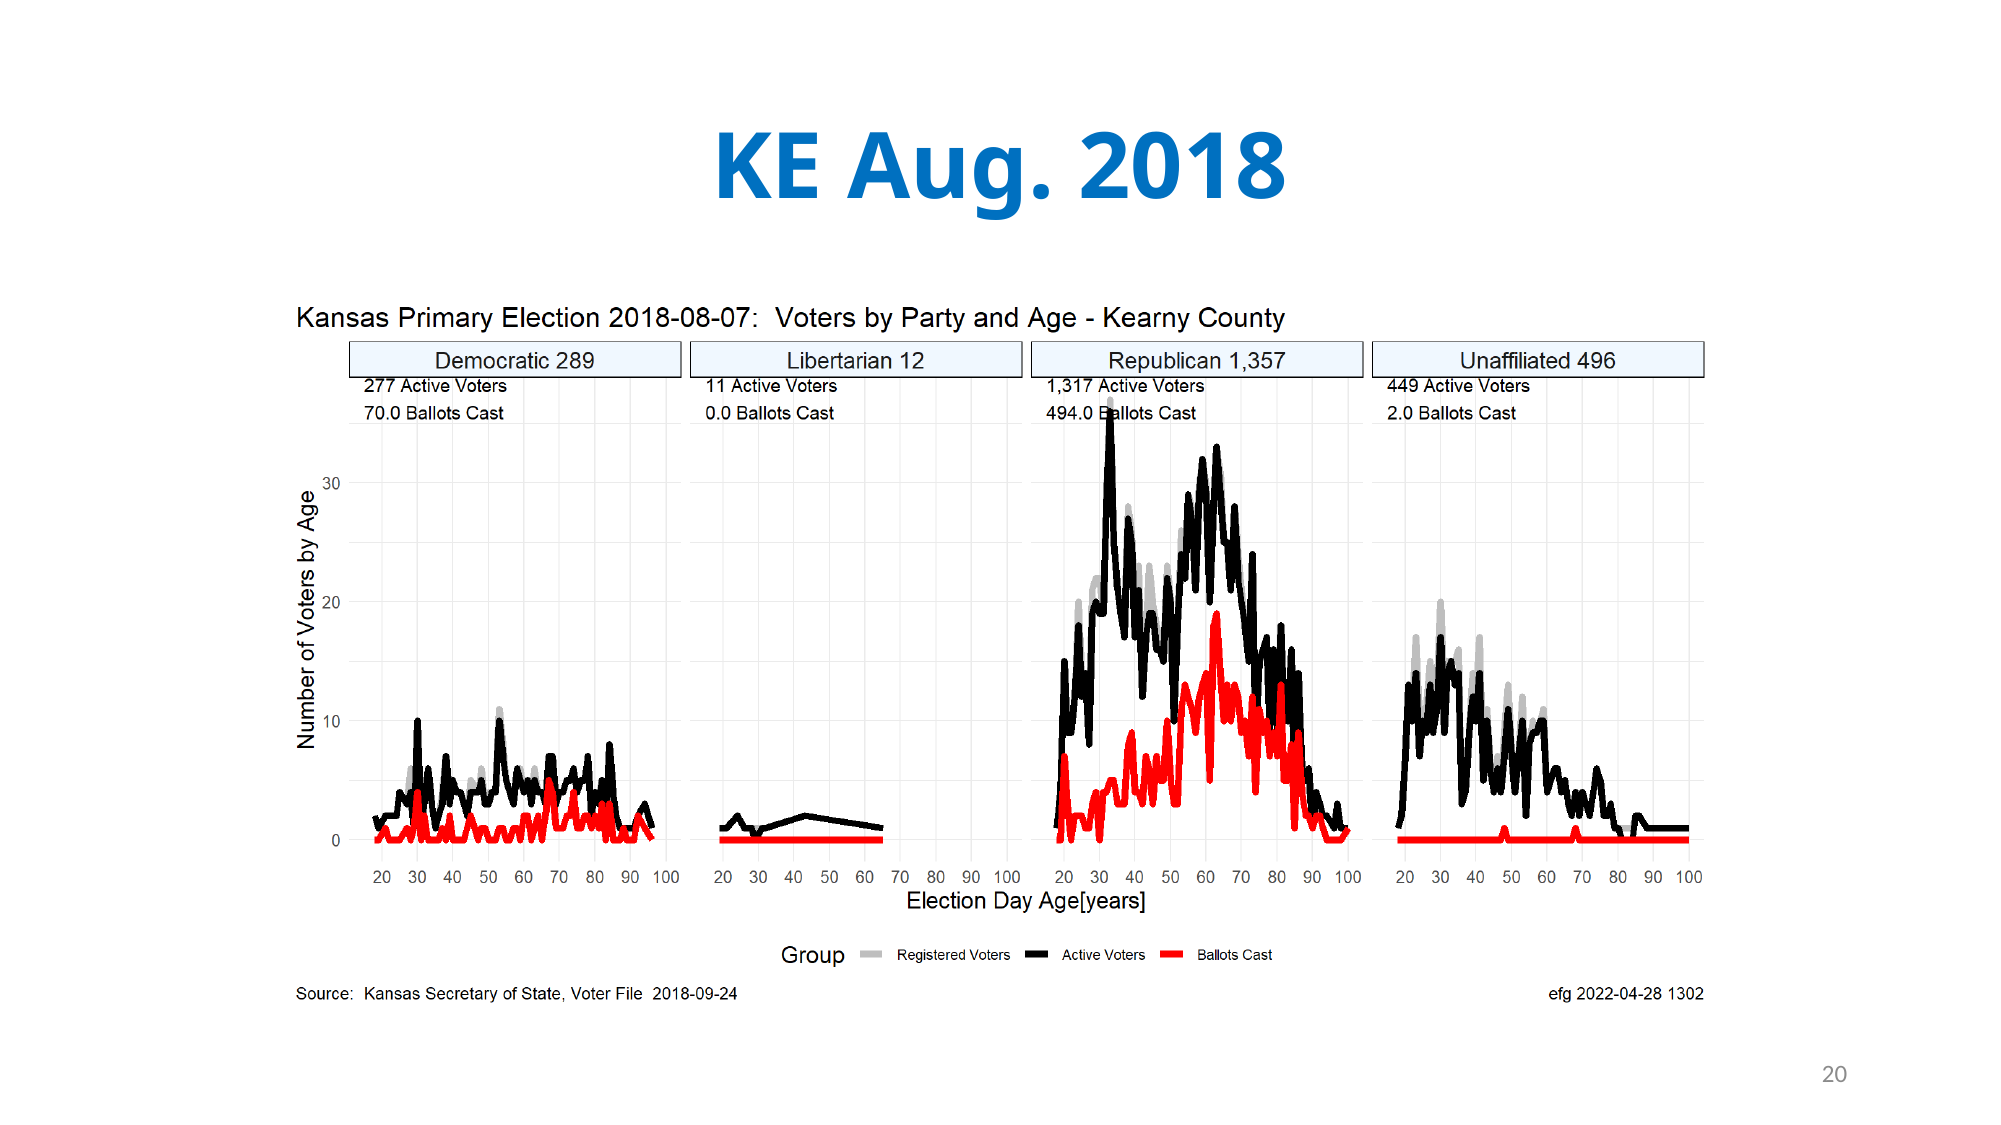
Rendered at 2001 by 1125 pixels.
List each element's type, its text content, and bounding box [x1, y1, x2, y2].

picture [287, 297, 1713, 1011]
slide_number ‹#› [1412, 1042, 1863, 1103]
title KE Aug. 2018 [137, 59, 1863, 278]
